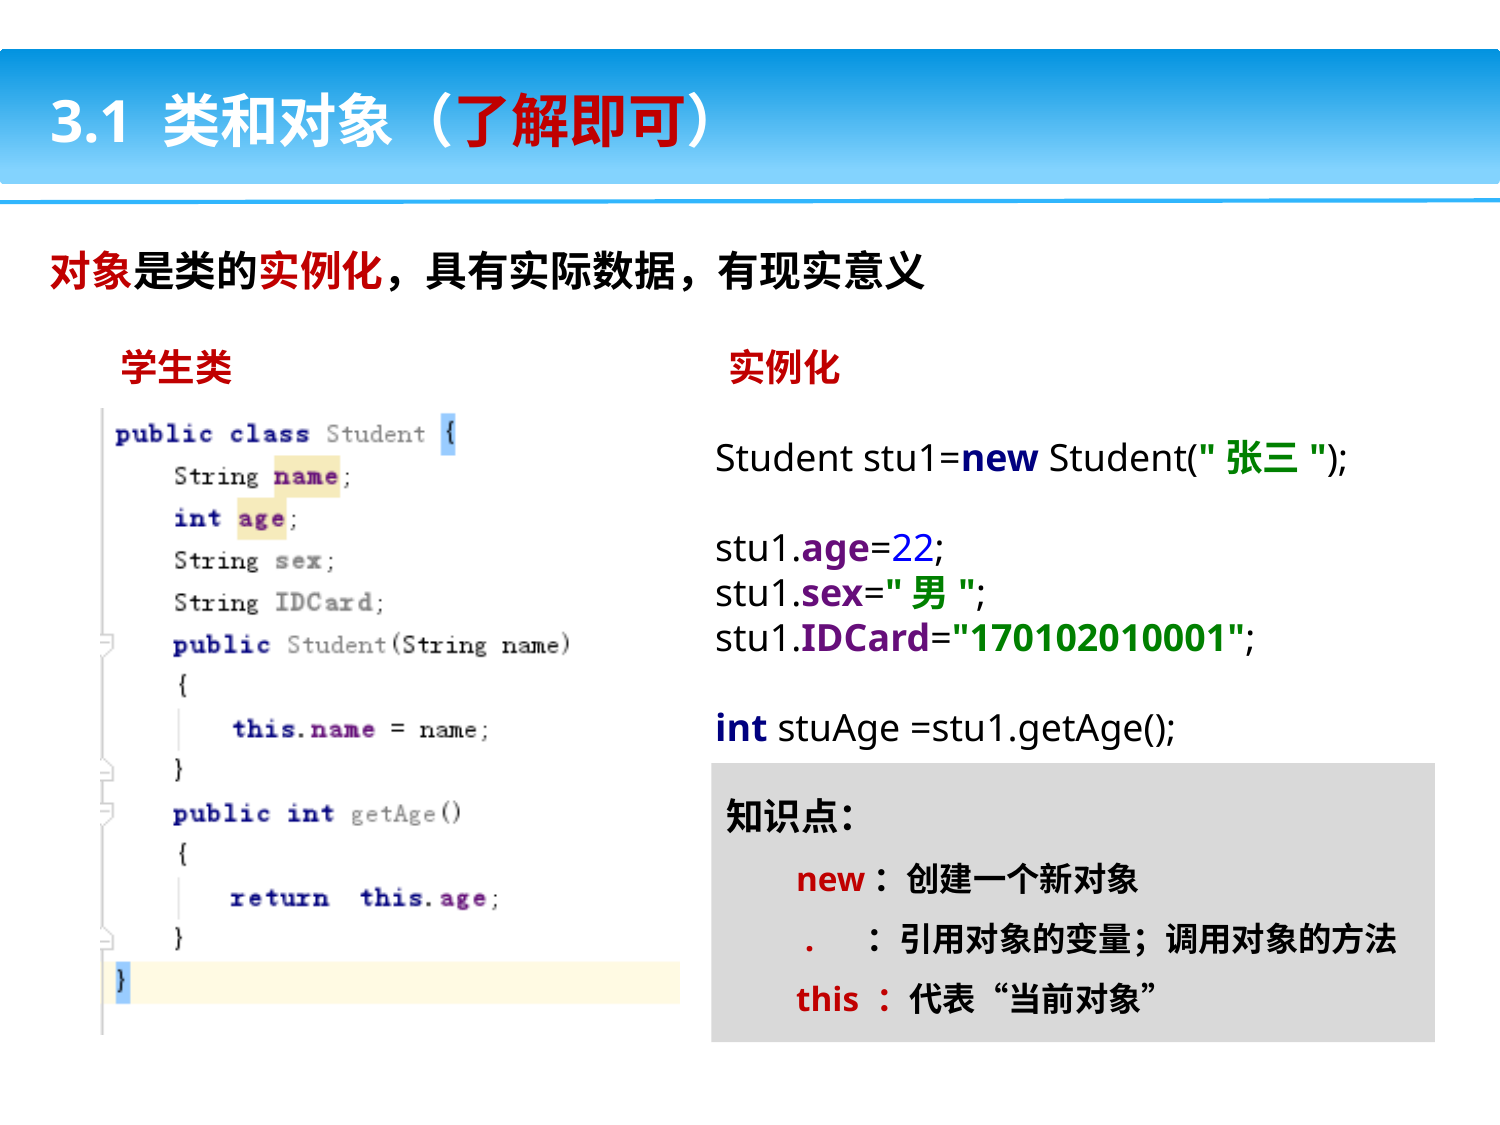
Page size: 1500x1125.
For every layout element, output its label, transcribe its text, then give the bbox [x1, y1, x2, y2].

text_box 对象是类的实例化，具有实际数据，有现实意义 [34, 212, 1459, 303]
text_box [100, 336, 1365, 1036]
text_box 知识点： new：创建一个新对象 . ：引用对象的变量；调用对象的方法 this ：代表“当前对象” [1365, 763, 1435, 1043]
text_box 3.1 类和对象（了解即可） [34, 54, 1356, 185]
